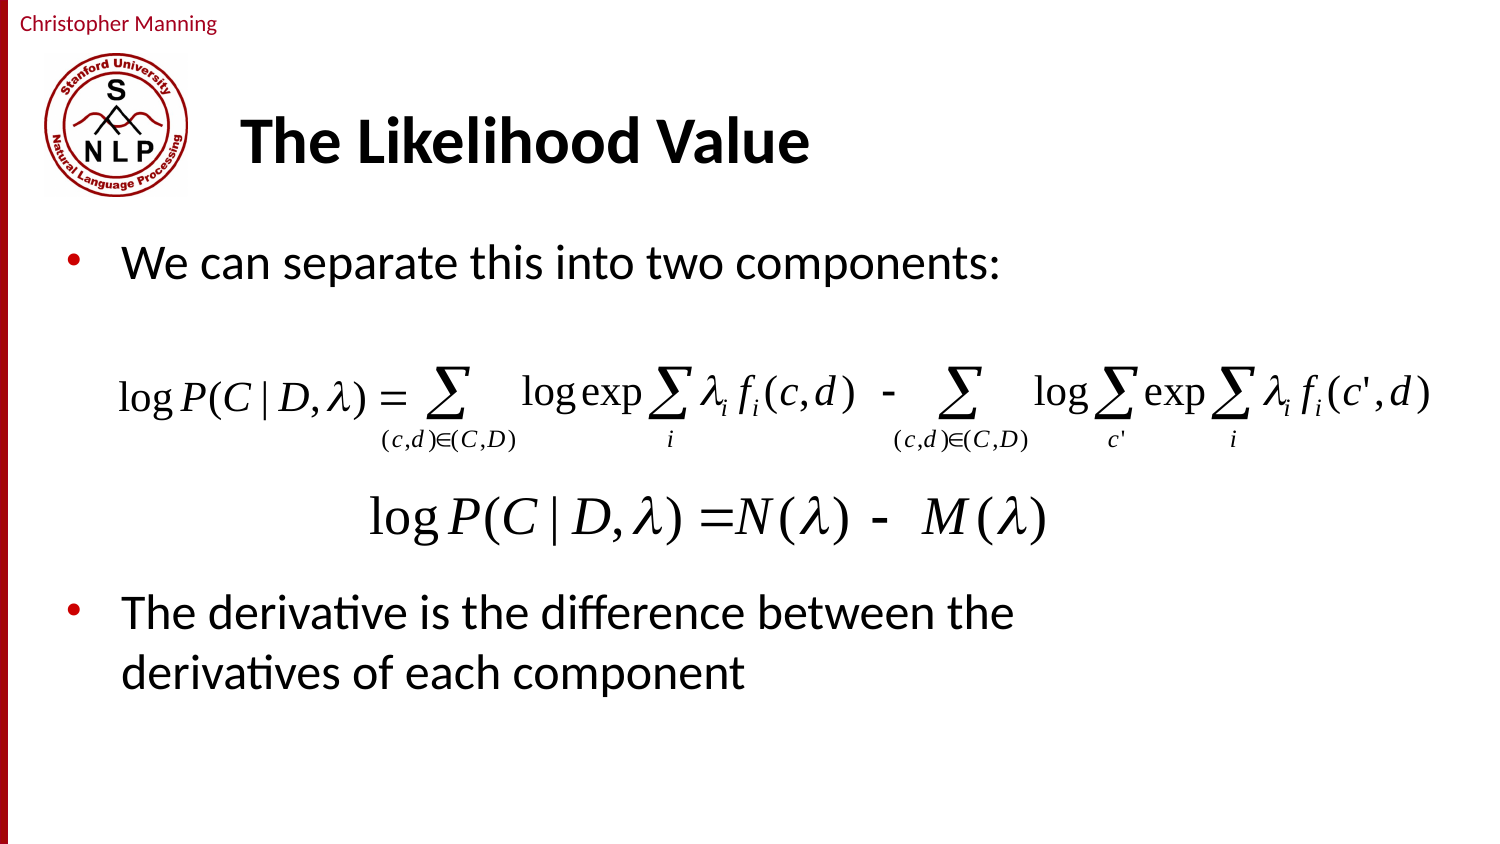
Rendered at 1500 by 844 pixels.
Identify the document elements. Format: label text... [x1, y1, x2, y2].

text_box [734, 484, 861, 557]
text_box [362, 484, 733, 557]
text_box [874, 384, 915, 407]
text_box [374, 359, 862, 460]
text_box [112, 371, 407, 430]
title The Likelihood Value [225, 62, 1450, 185]
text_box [912, 484, 1058, 557]
picture [44, 53, 188, 197]
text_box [887, 359, 1439, 460]
list We can separate this into two components: The derivative is the difference between the derivatives of each component [50, 221, 1175, 769]
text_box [862, 509, 913, 537]
